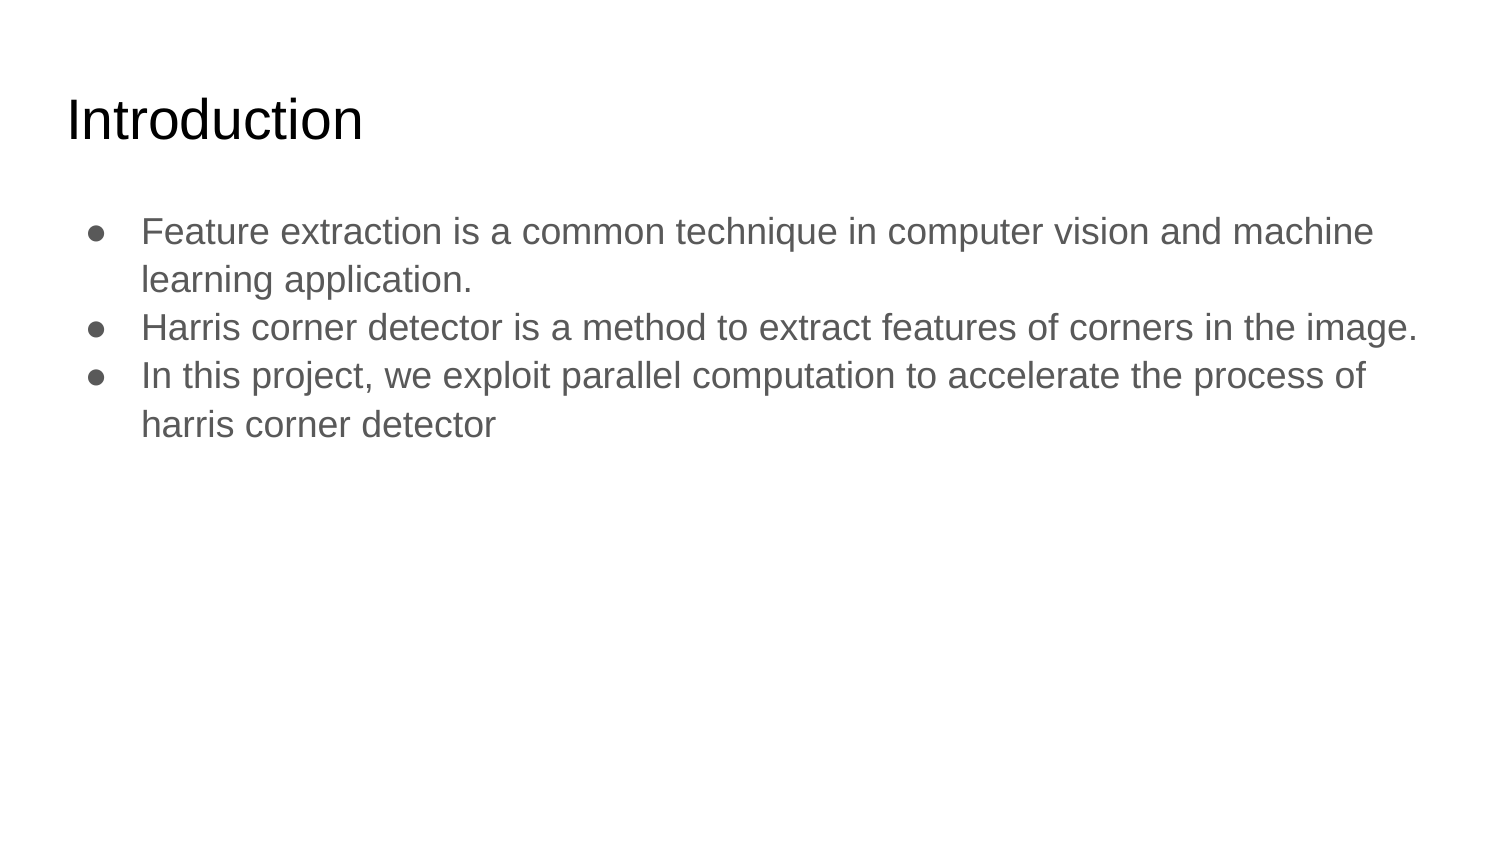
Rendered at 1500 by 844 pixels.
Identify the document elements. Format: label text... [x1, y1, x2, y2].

list Feature extraction is a common technique in computer vision and machine learning application. Harris corner detector is a method to extract features of corners in the image. In this project, we exploit parallel computation to accelerate the process of harris corner detector [51, 189, 1449, 750]
title Introduction [51, 72, 1449, 167]
